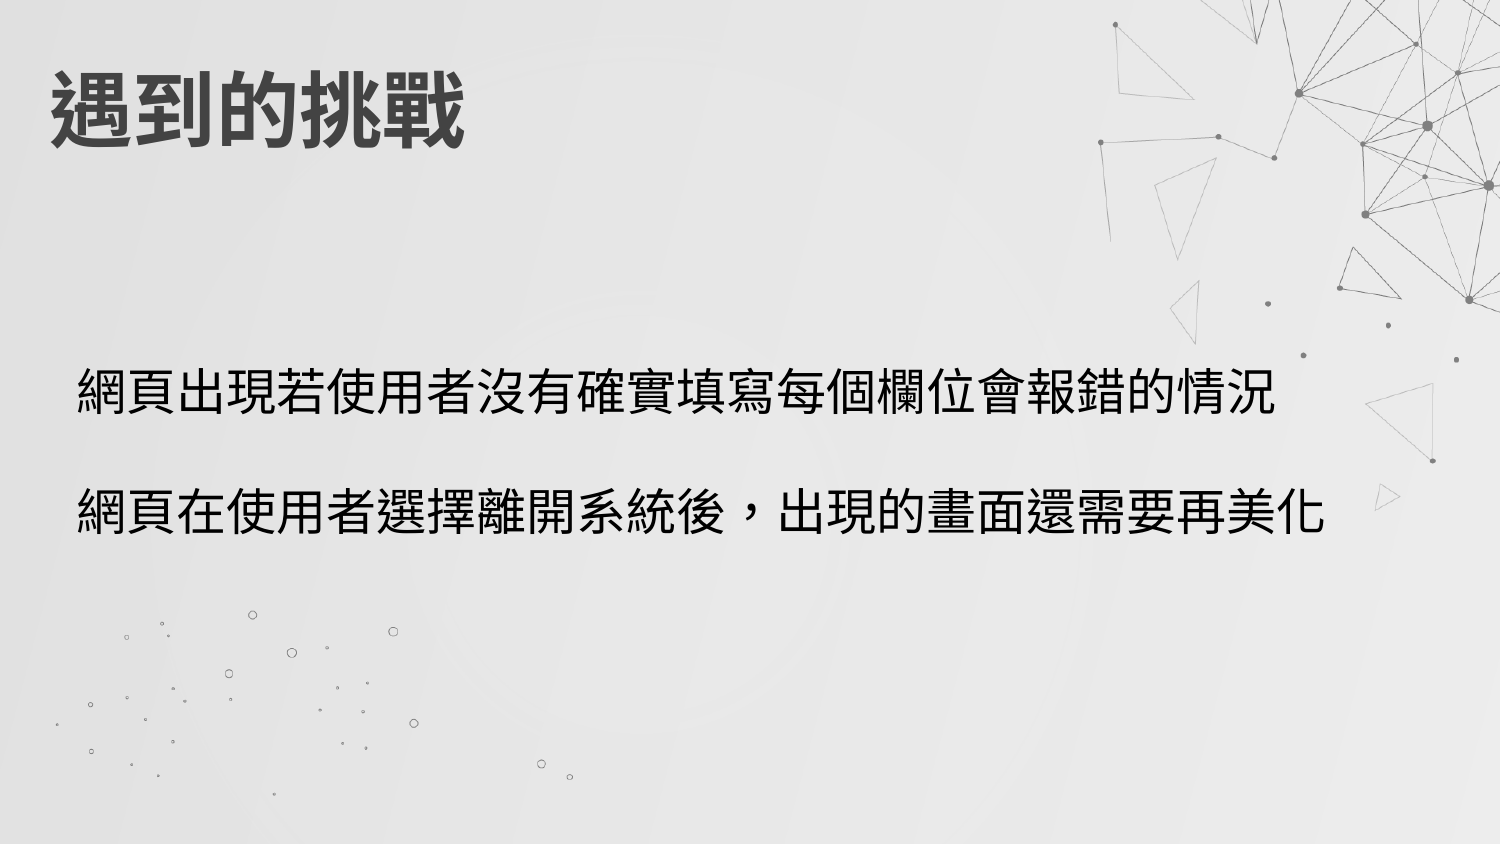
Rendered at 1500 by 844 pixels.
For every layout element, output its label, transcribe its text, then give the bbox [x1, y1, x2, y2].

picture [0, 0, 1500, 844]
title 遇到的挑戰 [34, 42, 750, 172]
text_box 網頁出現若使用者沒有確實填寫每個欄位會報錯的情況 網頁在使用者選擇離開系統後，出現的畫面還需要再美化 [61, 352, 1405, 548]
